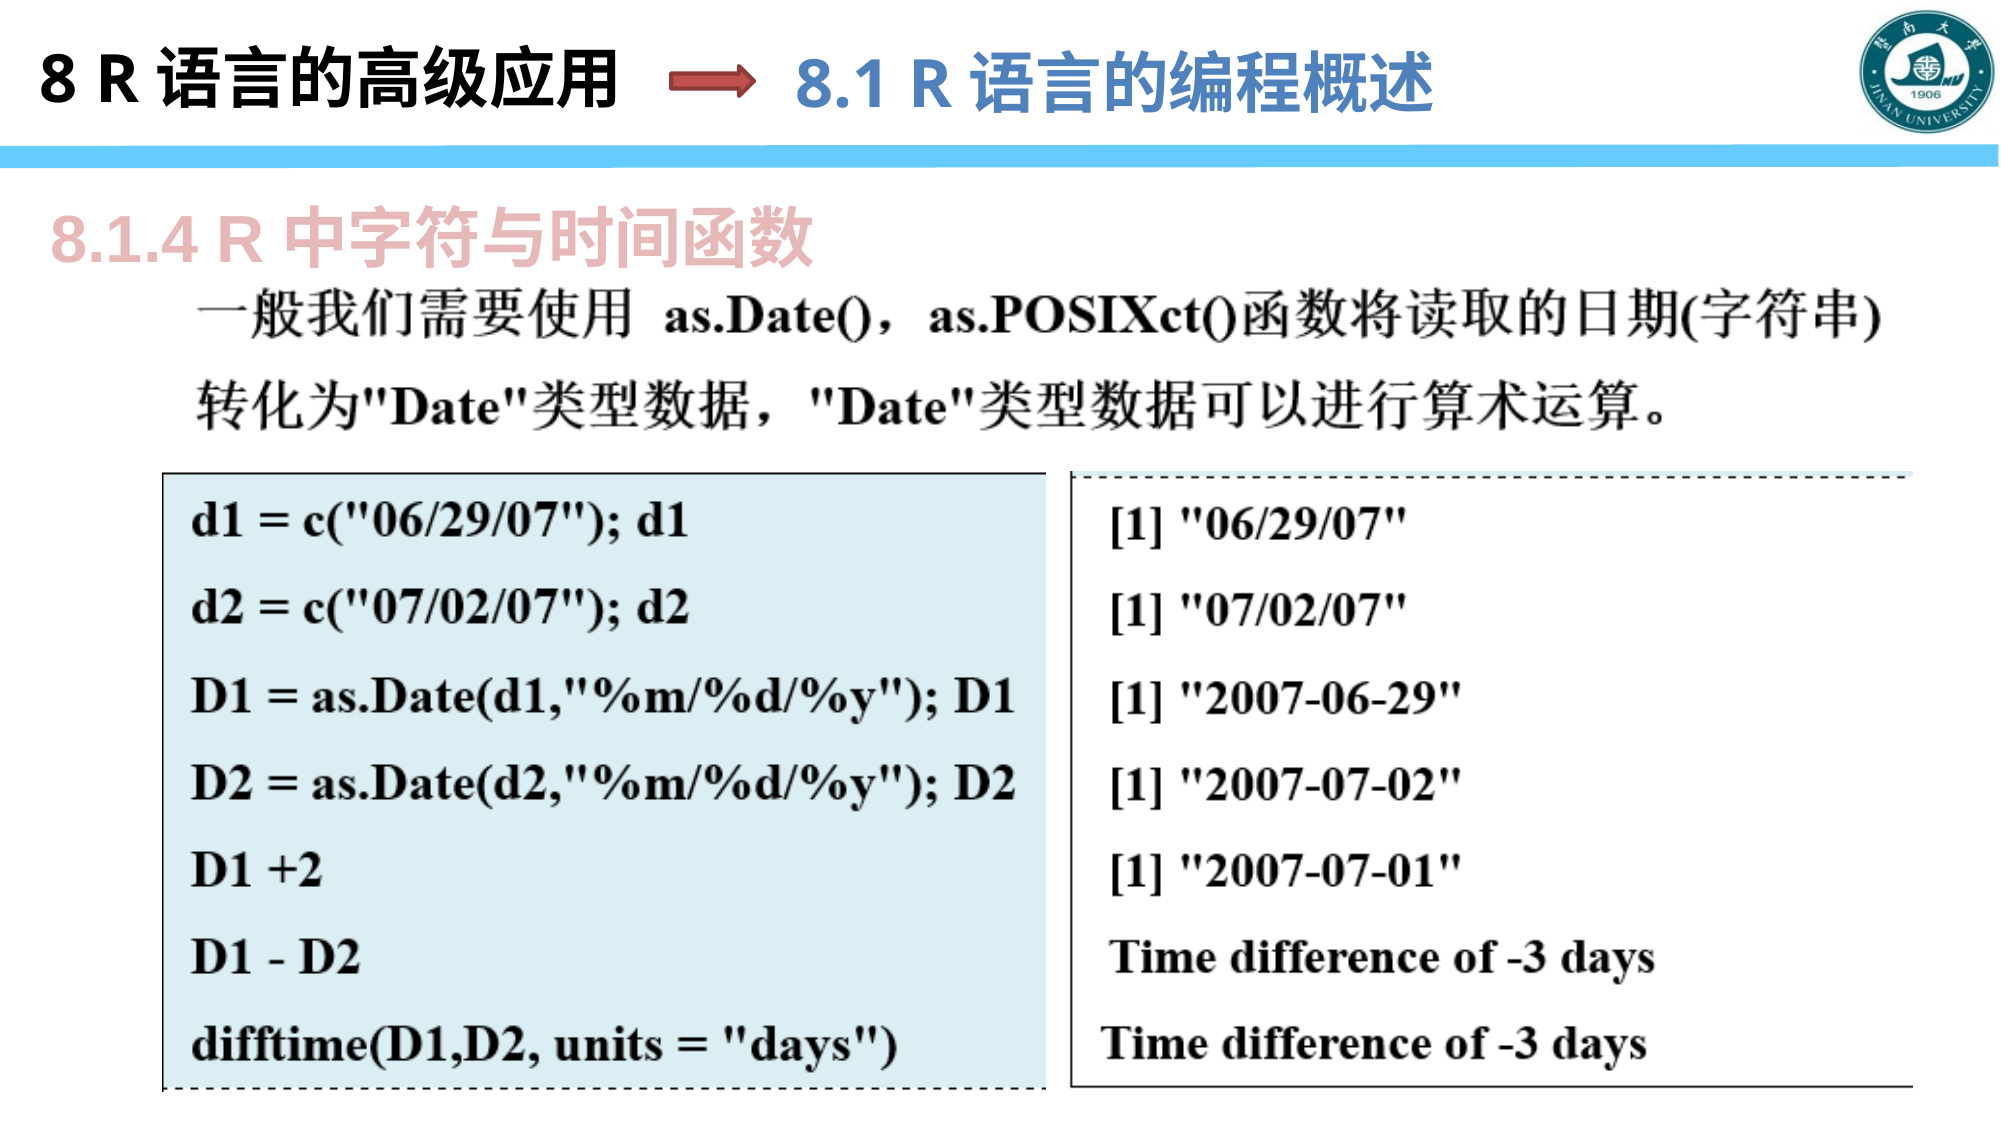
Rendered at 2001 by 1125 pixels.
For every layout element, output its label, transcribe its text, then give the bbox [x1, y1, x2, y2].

text_box 8 R语言的高级应用 [25, 28, 861, 123]
text_box [669, 64, 757, 98]
picture [1065, 471, 1913, 1093]
text_box 8.1.4 R中字符与时间函数 [35, 188, 1106, 284]
picture [186, 284, 1891, 439]
text_box 8.1 R语言的编程概述 [780, 33, 1675, 128]
picture [1856, 6, 1996, 134]
picture [161, 471, 1046, 1093]
